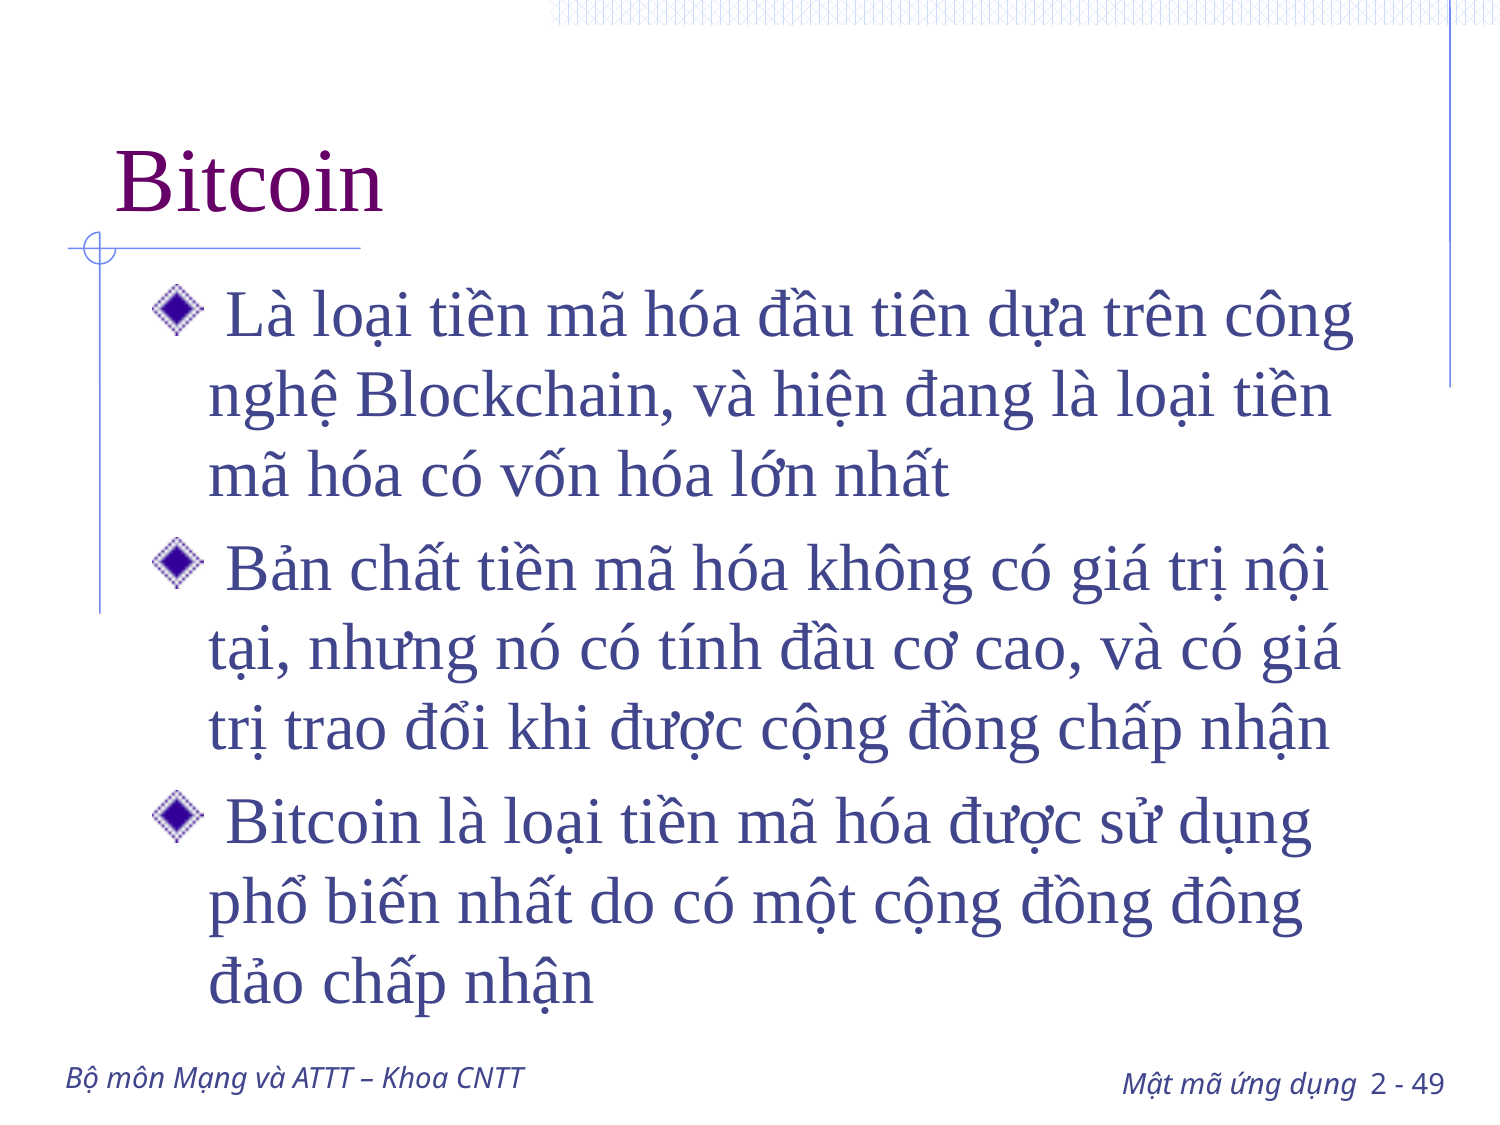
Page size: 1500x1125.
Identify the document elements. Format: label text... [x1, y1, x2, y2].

title Bitcoin [99, 50, 1375, 238]
picture [152, 537, 204, 589]
picture [152, 790, 204, 843]
list Là loại tiền mã hóa đầu tiên dựa trên công nghệ Blockchain, và hiện đang là loại tiền mã hóa có vốn hóa lớn nhất Bản chất tiền mã hóa không có giá trị nội tại, nhưng nó có tính đầu cơ cao, và có giá trị trao đổi khi được cộng đồng chấp nhận Bitcoin là loại tiền mã hóa được sử dụng phổ biến nhất do có một cộng đồng đông đảo chấp nhận [137, 262, 1413, 1038]
slide_number Bộ môn Mạng và ATTT – Khoa CNTT [50, 1027, 638, 1103]
picture [152, 284, 204, 336]
